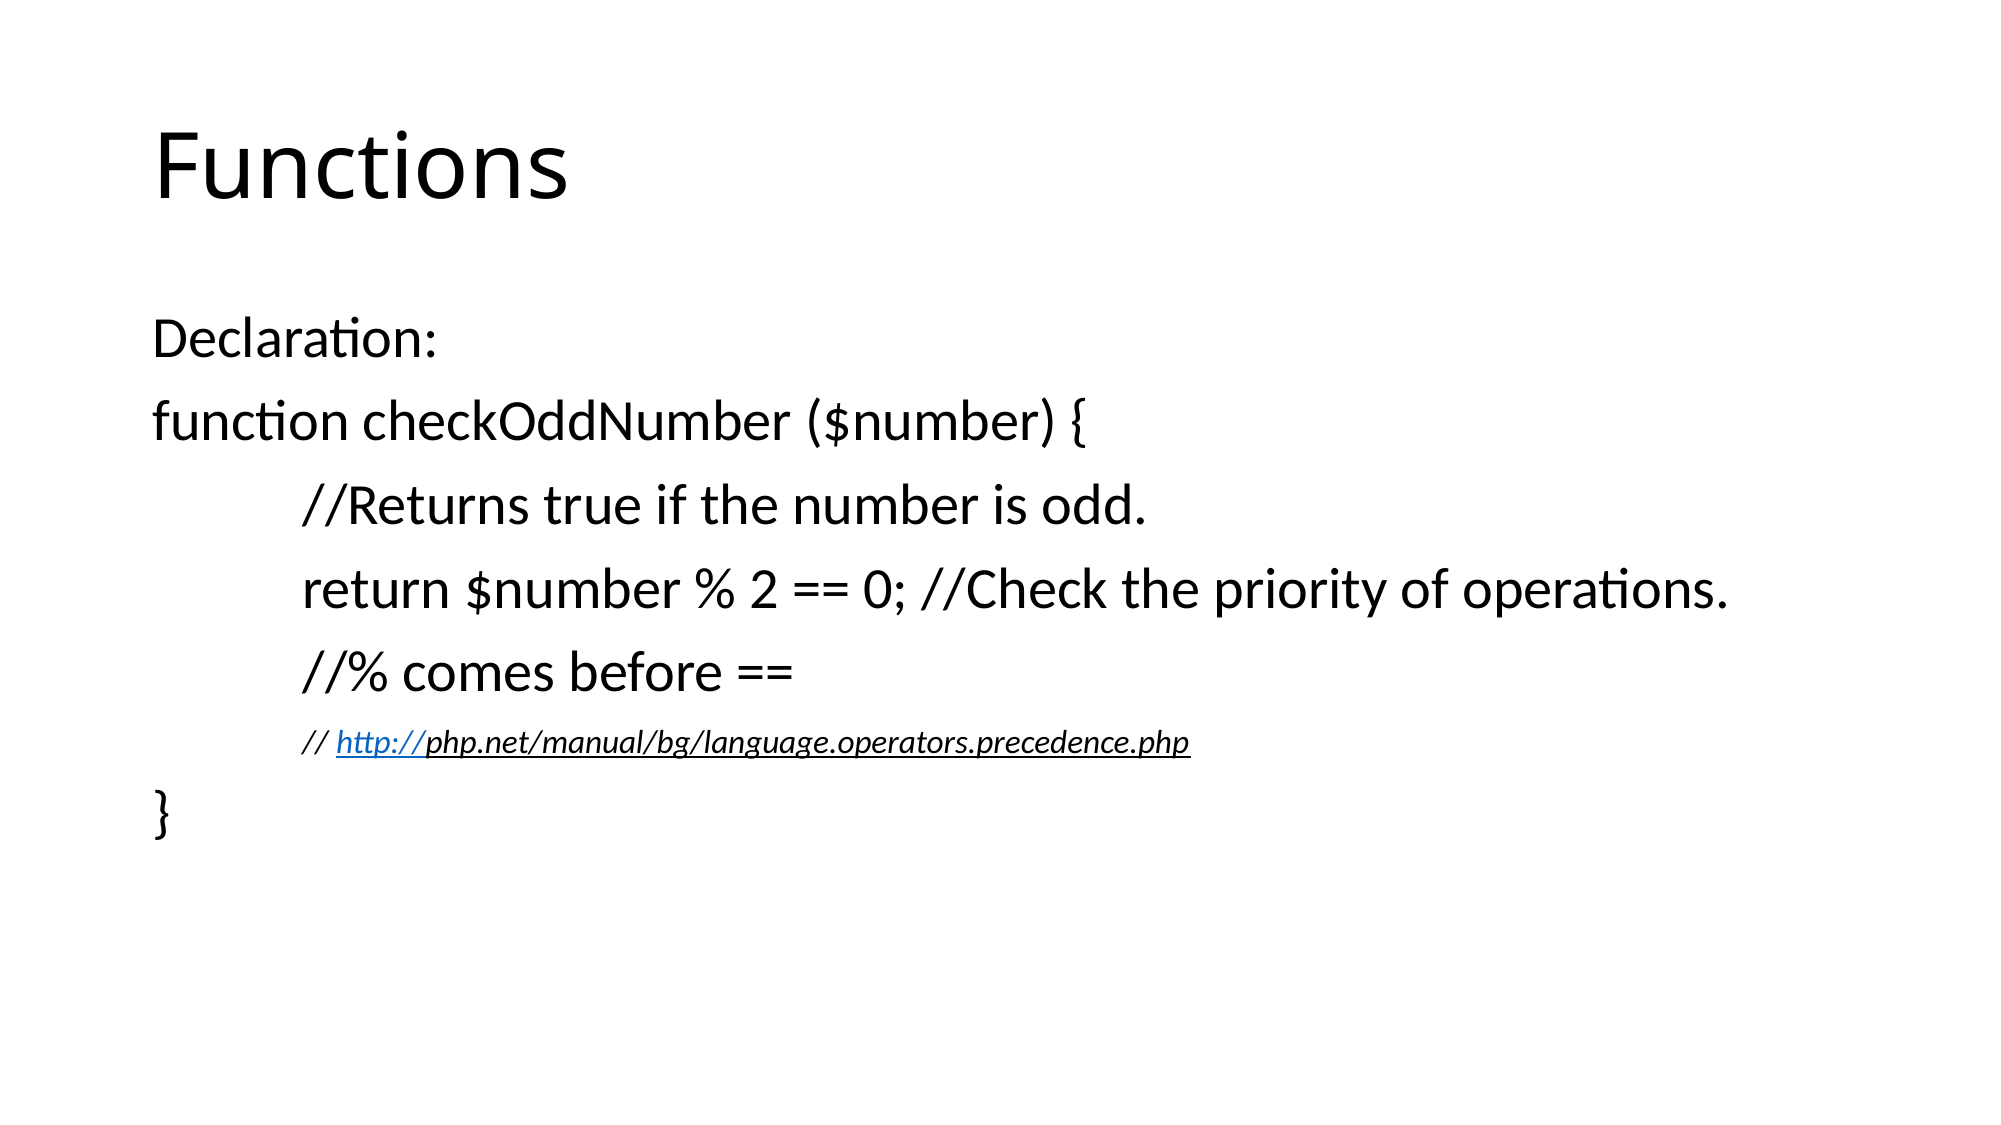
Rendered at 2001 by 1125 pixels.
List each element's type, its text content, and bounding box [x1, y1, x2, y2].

list Declaration: function checkOddNumber ($number) { //Returns true if the number is odd. return $number % 2 == 0; //Check the priority of operations. //% comes before == // http://php.net/manual/bg/language.operators.precedence.php } [137, 299, 1863, 1014]
title Functions [137, 59, 1863, 278]
